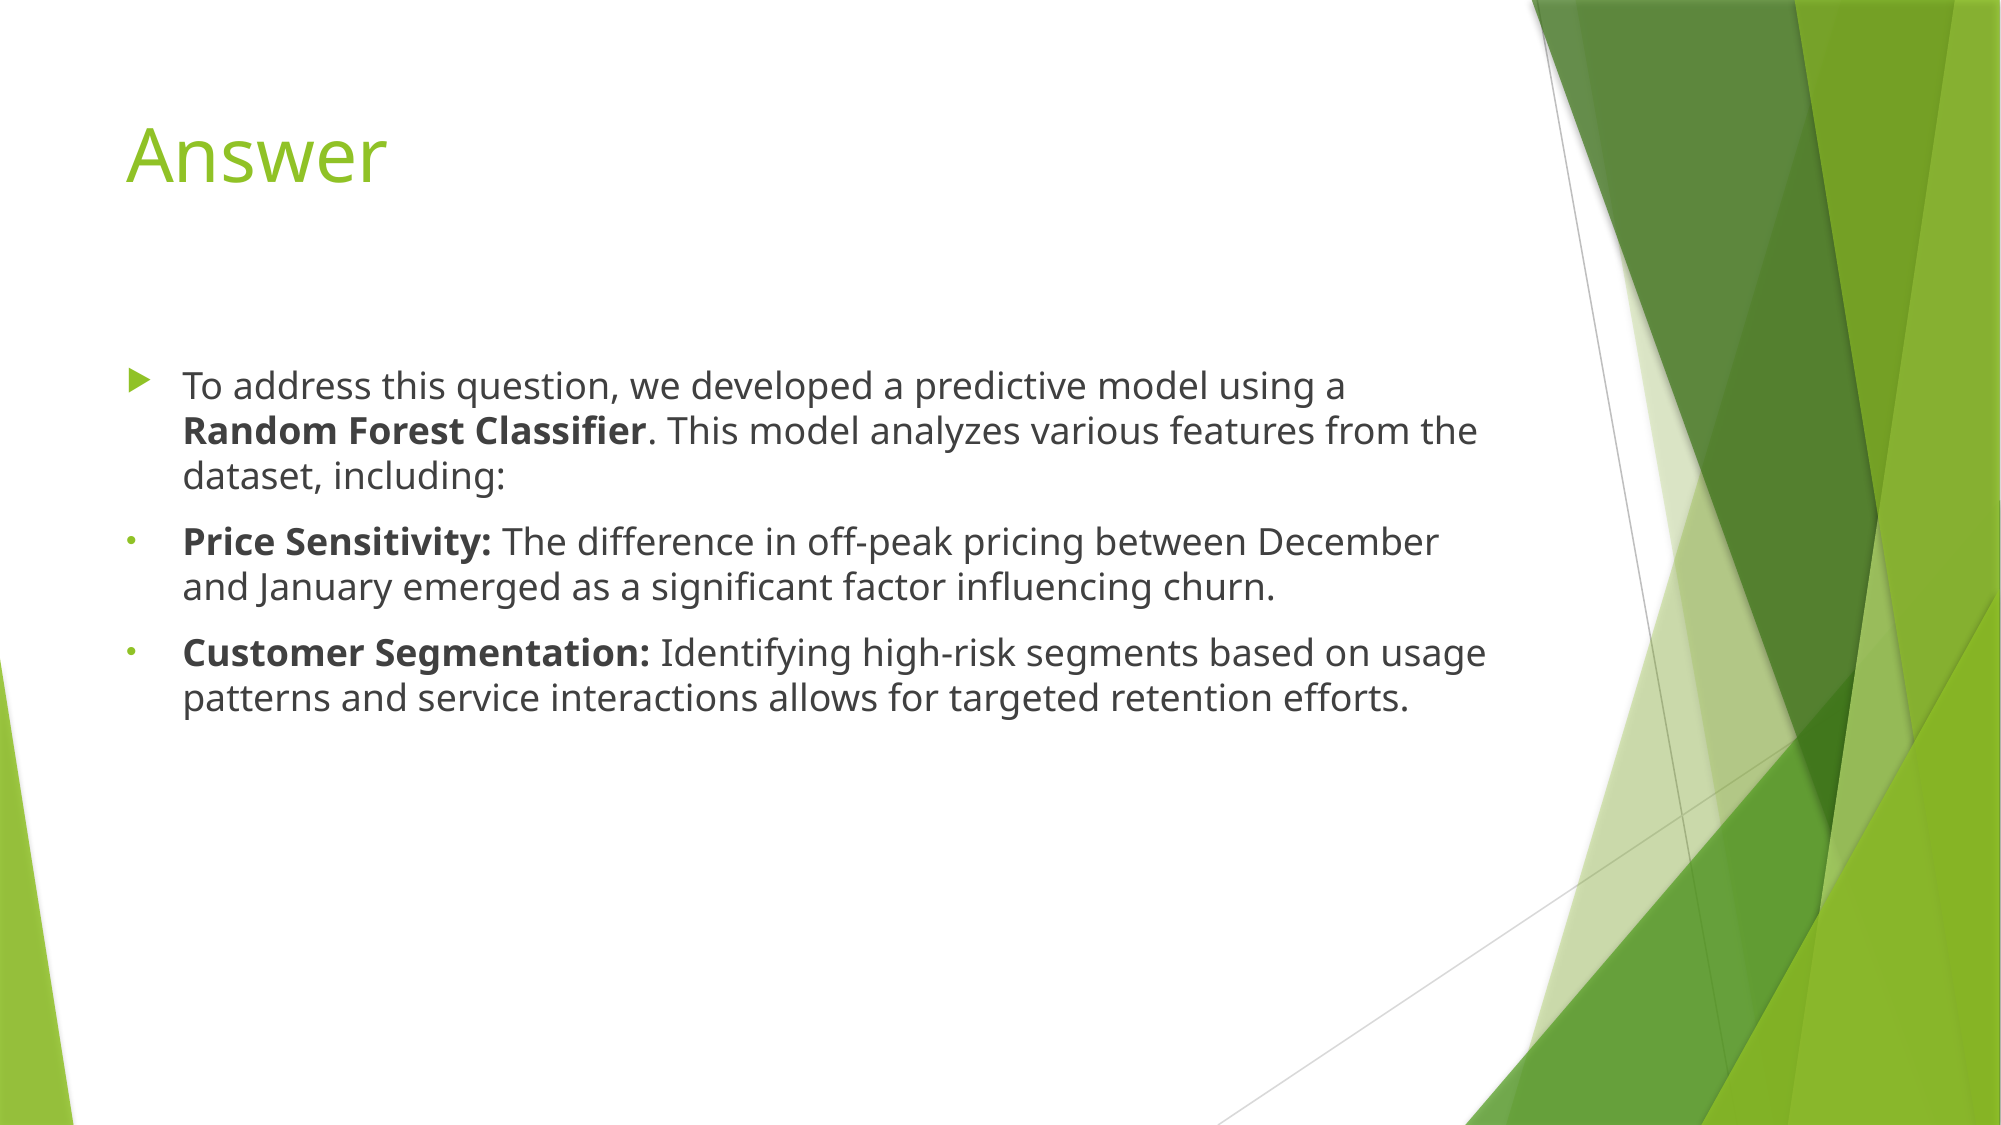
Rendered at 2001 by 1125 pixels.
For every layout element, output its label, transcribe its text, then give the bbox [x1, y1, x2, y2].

list To address this question, we developed a predictive model using a Random Forest Classifier. This model analyzes various features from the dataset, including: Price Sensitivity: The difference in off-peak pricing between December and January emerged as a significant factor influencing churn. Customer Segmentation: Identifying high-risk segments based on usage patterns and service interactions allows for targeted retention efforts. [111, 354, 1522, 992]
title Answer [111, 99, 1522, 317]
